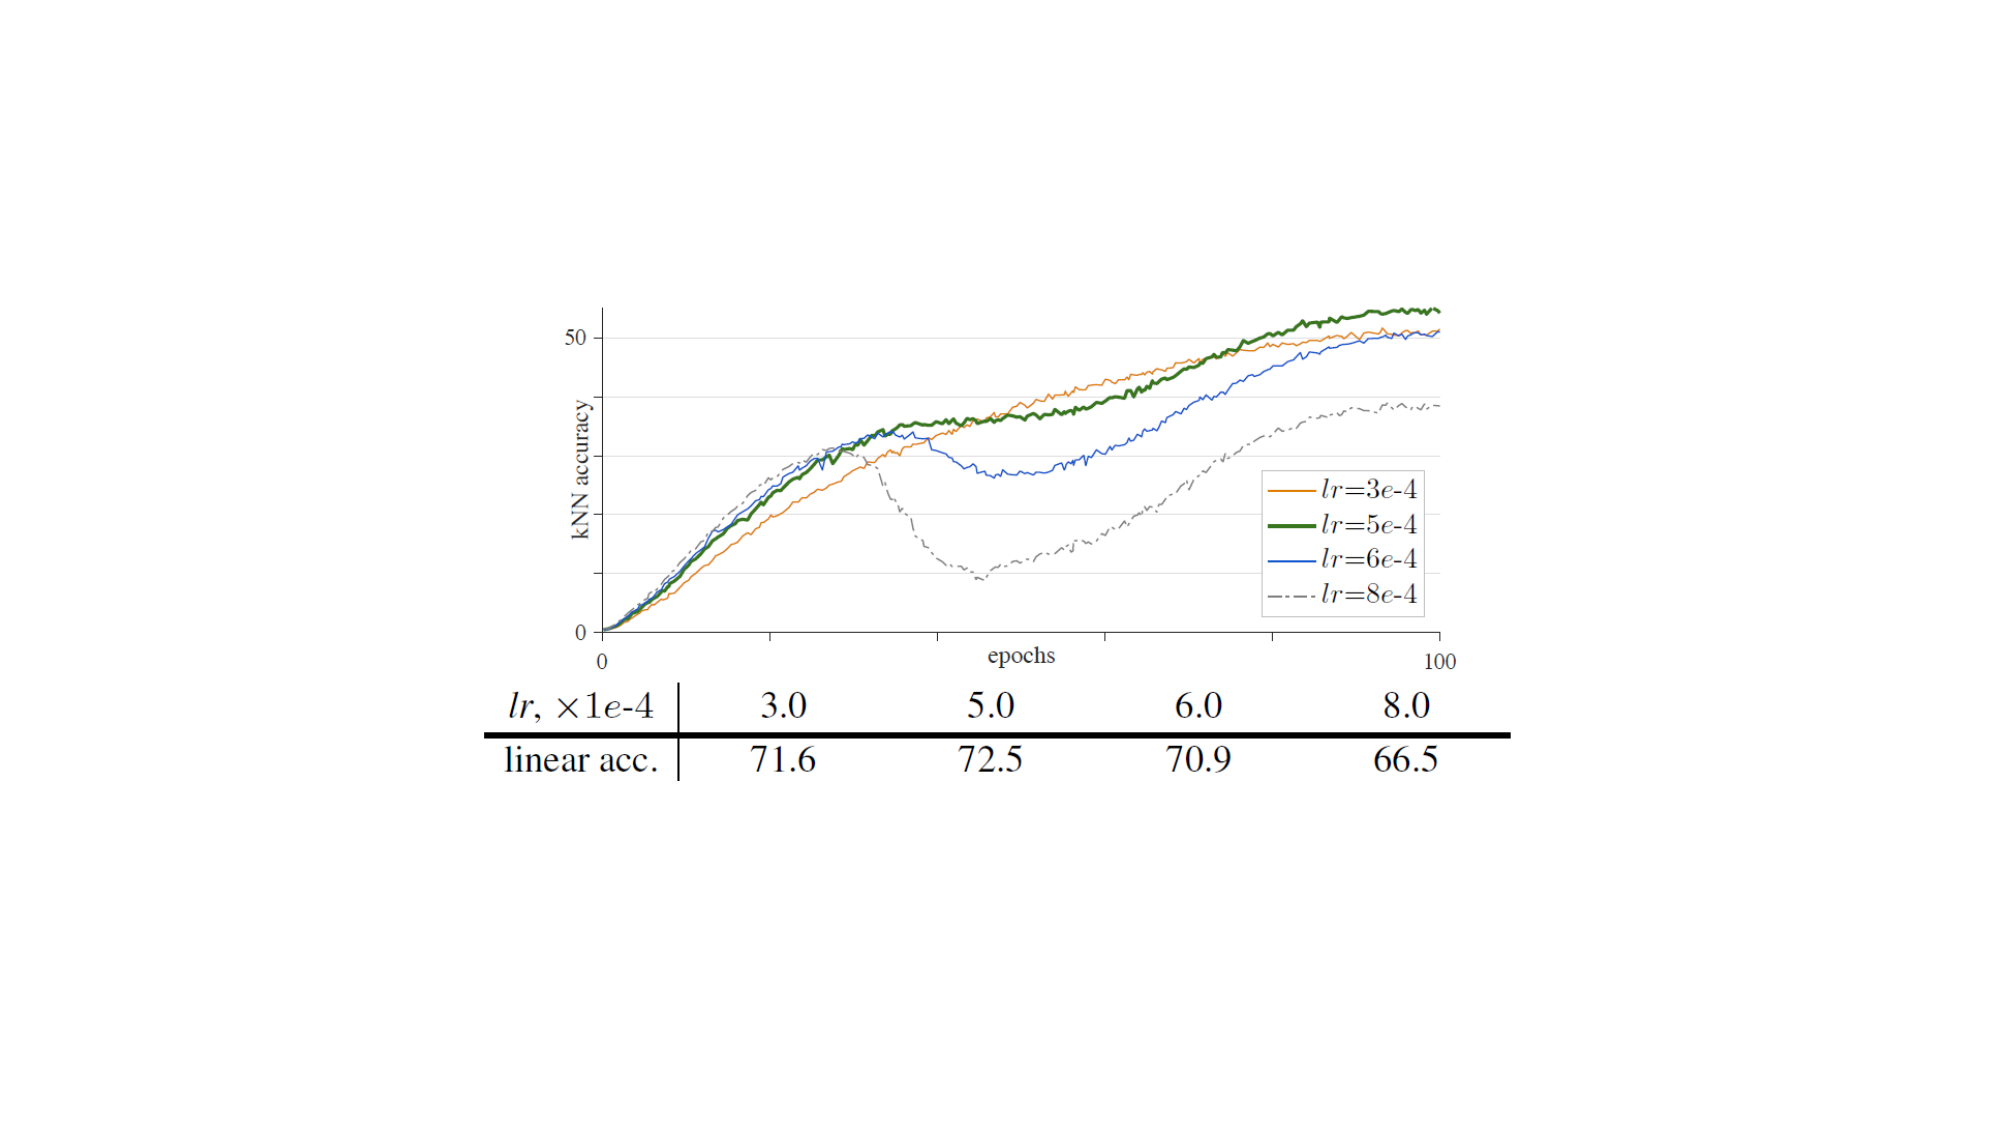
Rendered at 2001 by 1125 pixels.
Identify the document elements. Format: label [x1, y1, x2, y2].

picture [480, 291, 1520, 781]
